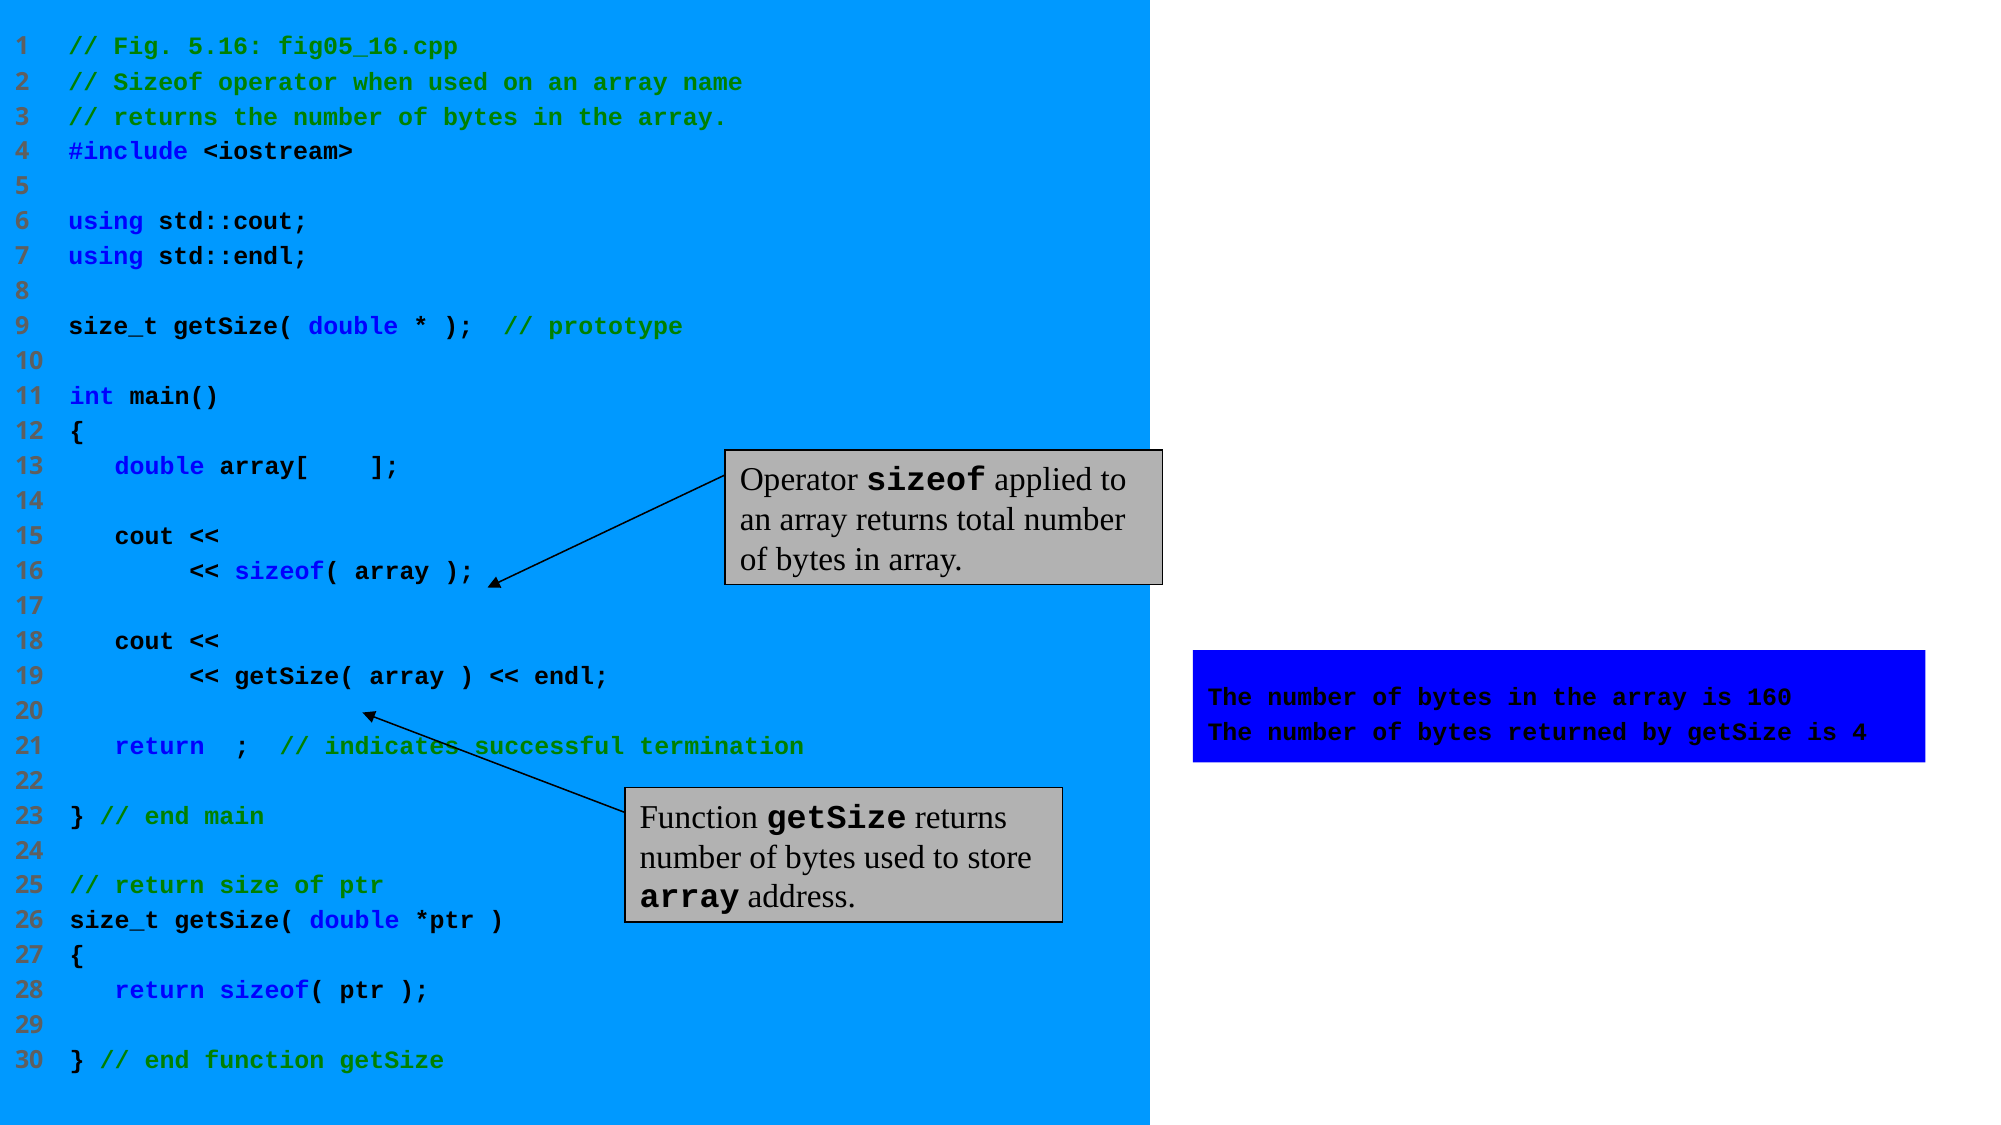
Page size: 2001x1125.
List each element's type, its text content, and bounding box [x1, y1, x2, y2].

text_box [362, 712, 1063, 925]
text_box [487, 449, 1163, 588]
subtitle 1 // Fig. 5.16: fig05_16.cpp 2 // Sizeof operator when used on an array name 3 // returns the number of bytes in the array. 4 #include <iostream> 5 6 using std::cout; 7 using std::endl; 8 9 size_t getSize( double * ); // prototype 10 11 int main() 12 { 13 double array[ 20 ]; 14 15 cout << "The number of bytes in the array is " 16 << sizeof( array ); 17 18 cout << "\nThe number of bytes returned by getSize is " 19 << getSize( array ) << endl; 20 21 return 0; // indicates successful termination 22 23 } // end main 24 25 // return size of ptr 26 size_t getSize( double *ptr ) 27 { 28 return sizeof( ptr ); 29 30 } // end function getSize [0, 0, 1150, 1125]
text_box The number of bytes in the array is 160 The number of bytes returned by getSize is 4 [1192, 650, 1926, 763]
